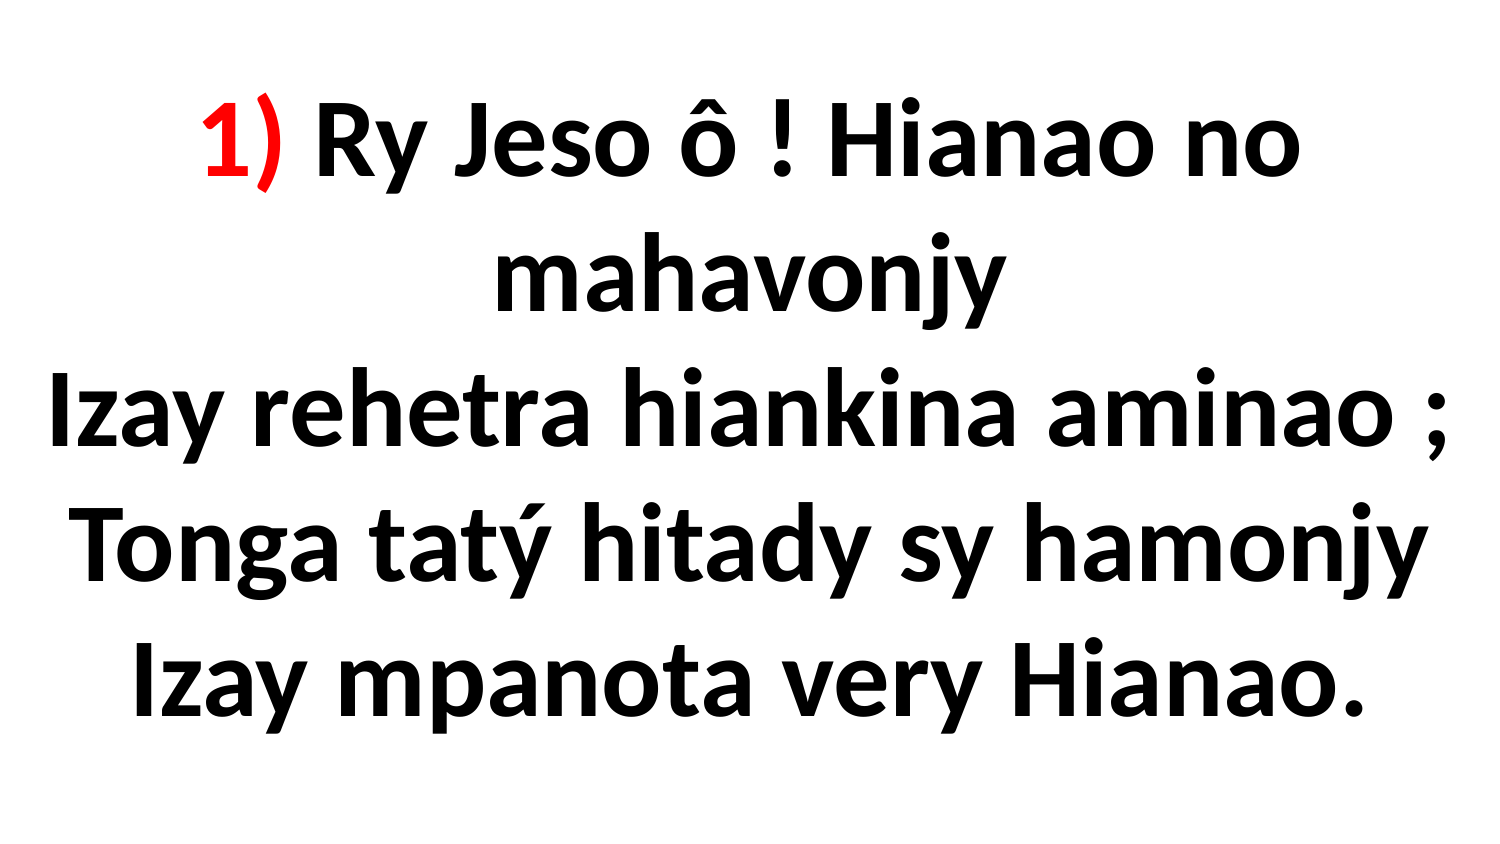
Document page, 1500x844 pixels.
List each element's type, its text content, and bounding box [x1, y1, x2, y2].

title 1) Ry Jeso ô ! Hianao no mahavonjy Izay rehetra hiankina aminao ; Tonga tatý hitady sy hamonjy Izay mpanota very Hianao. [0, 303, 1500, 499]
